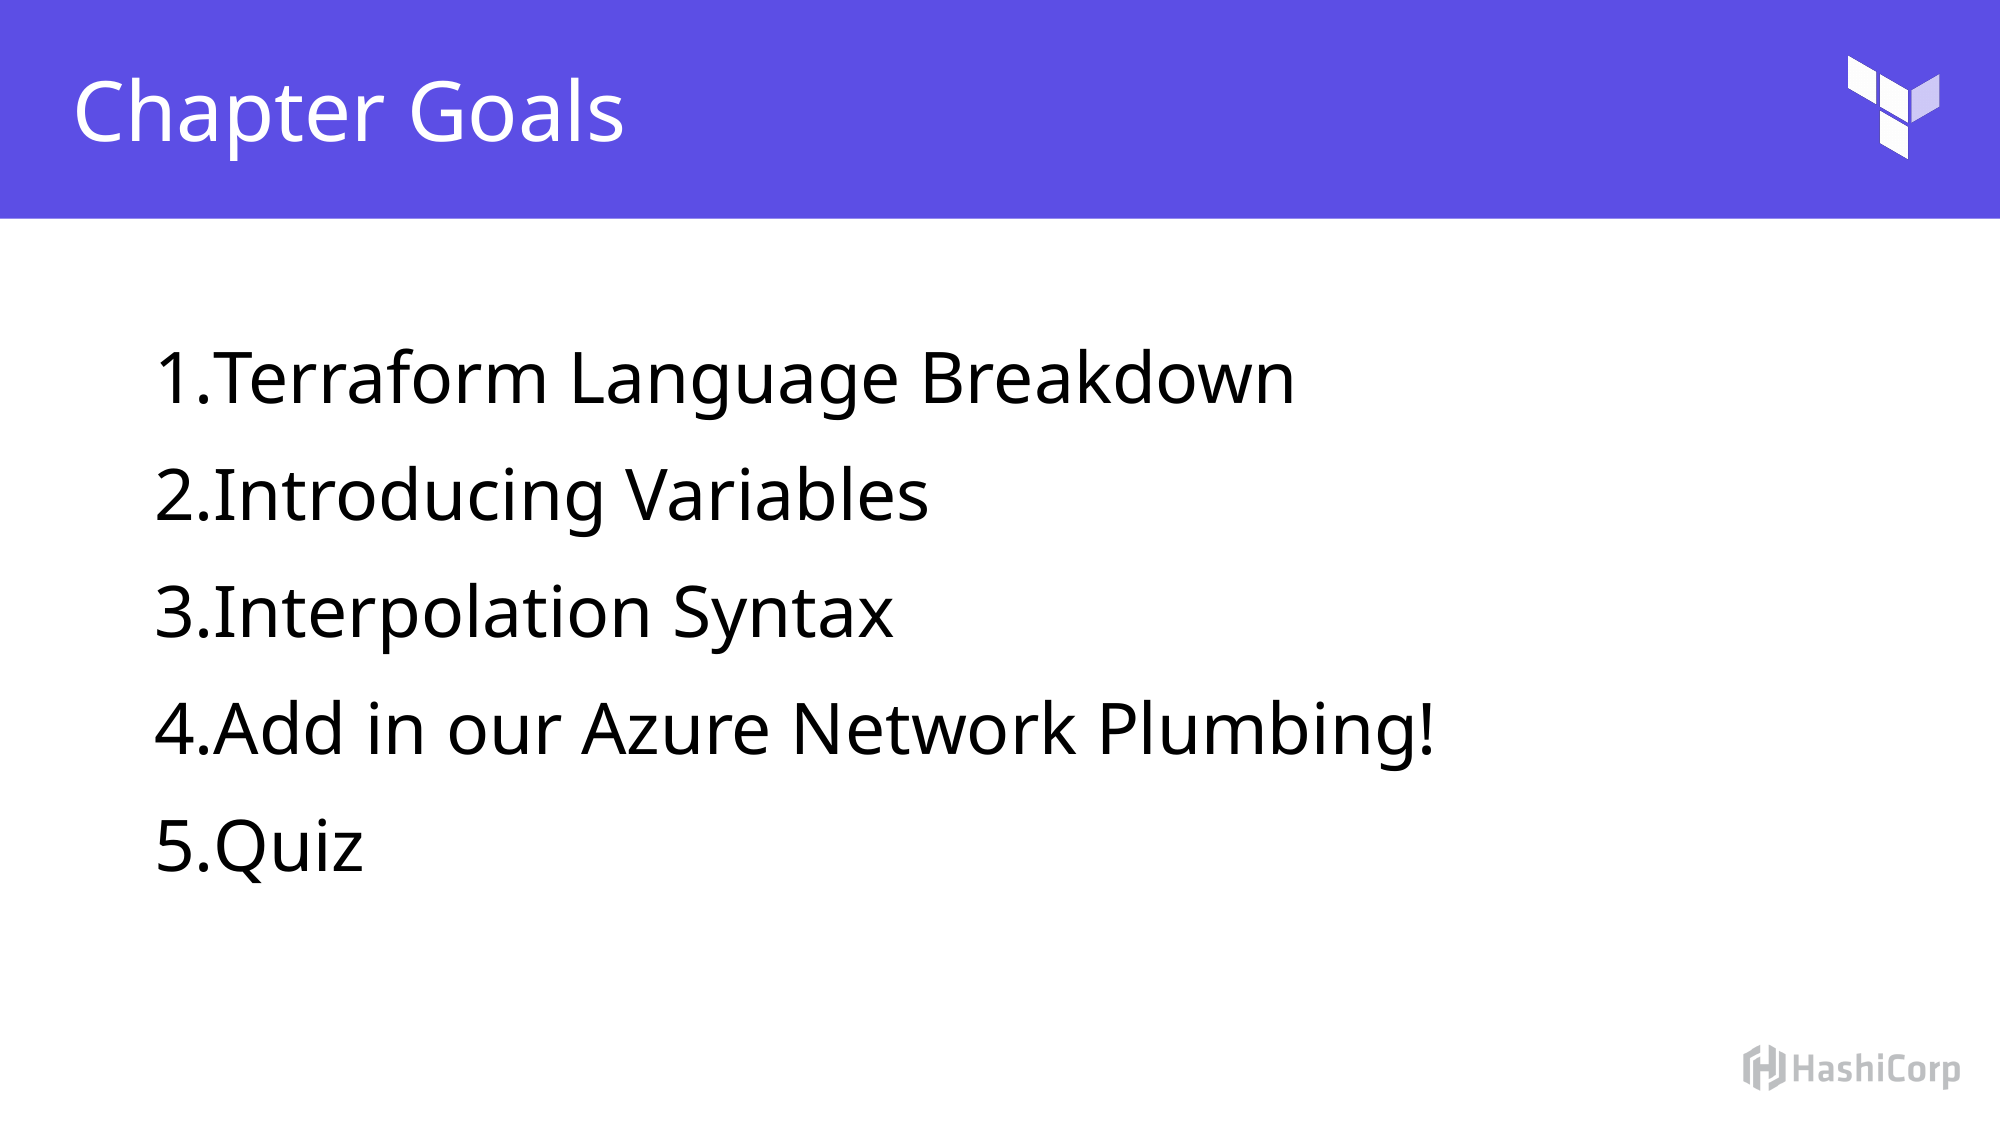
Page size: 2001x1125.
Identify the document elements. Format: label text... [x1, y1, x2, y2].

list Terraform Language Breakdown Introducing Variables Interpolation Syntax Add in our Azure Network Plumbing! Quiz [145, 315, 1855, 942]
picture [1848, 55, 1940, 161]
title Chapter Goals [63, 29, 1796, 187]
